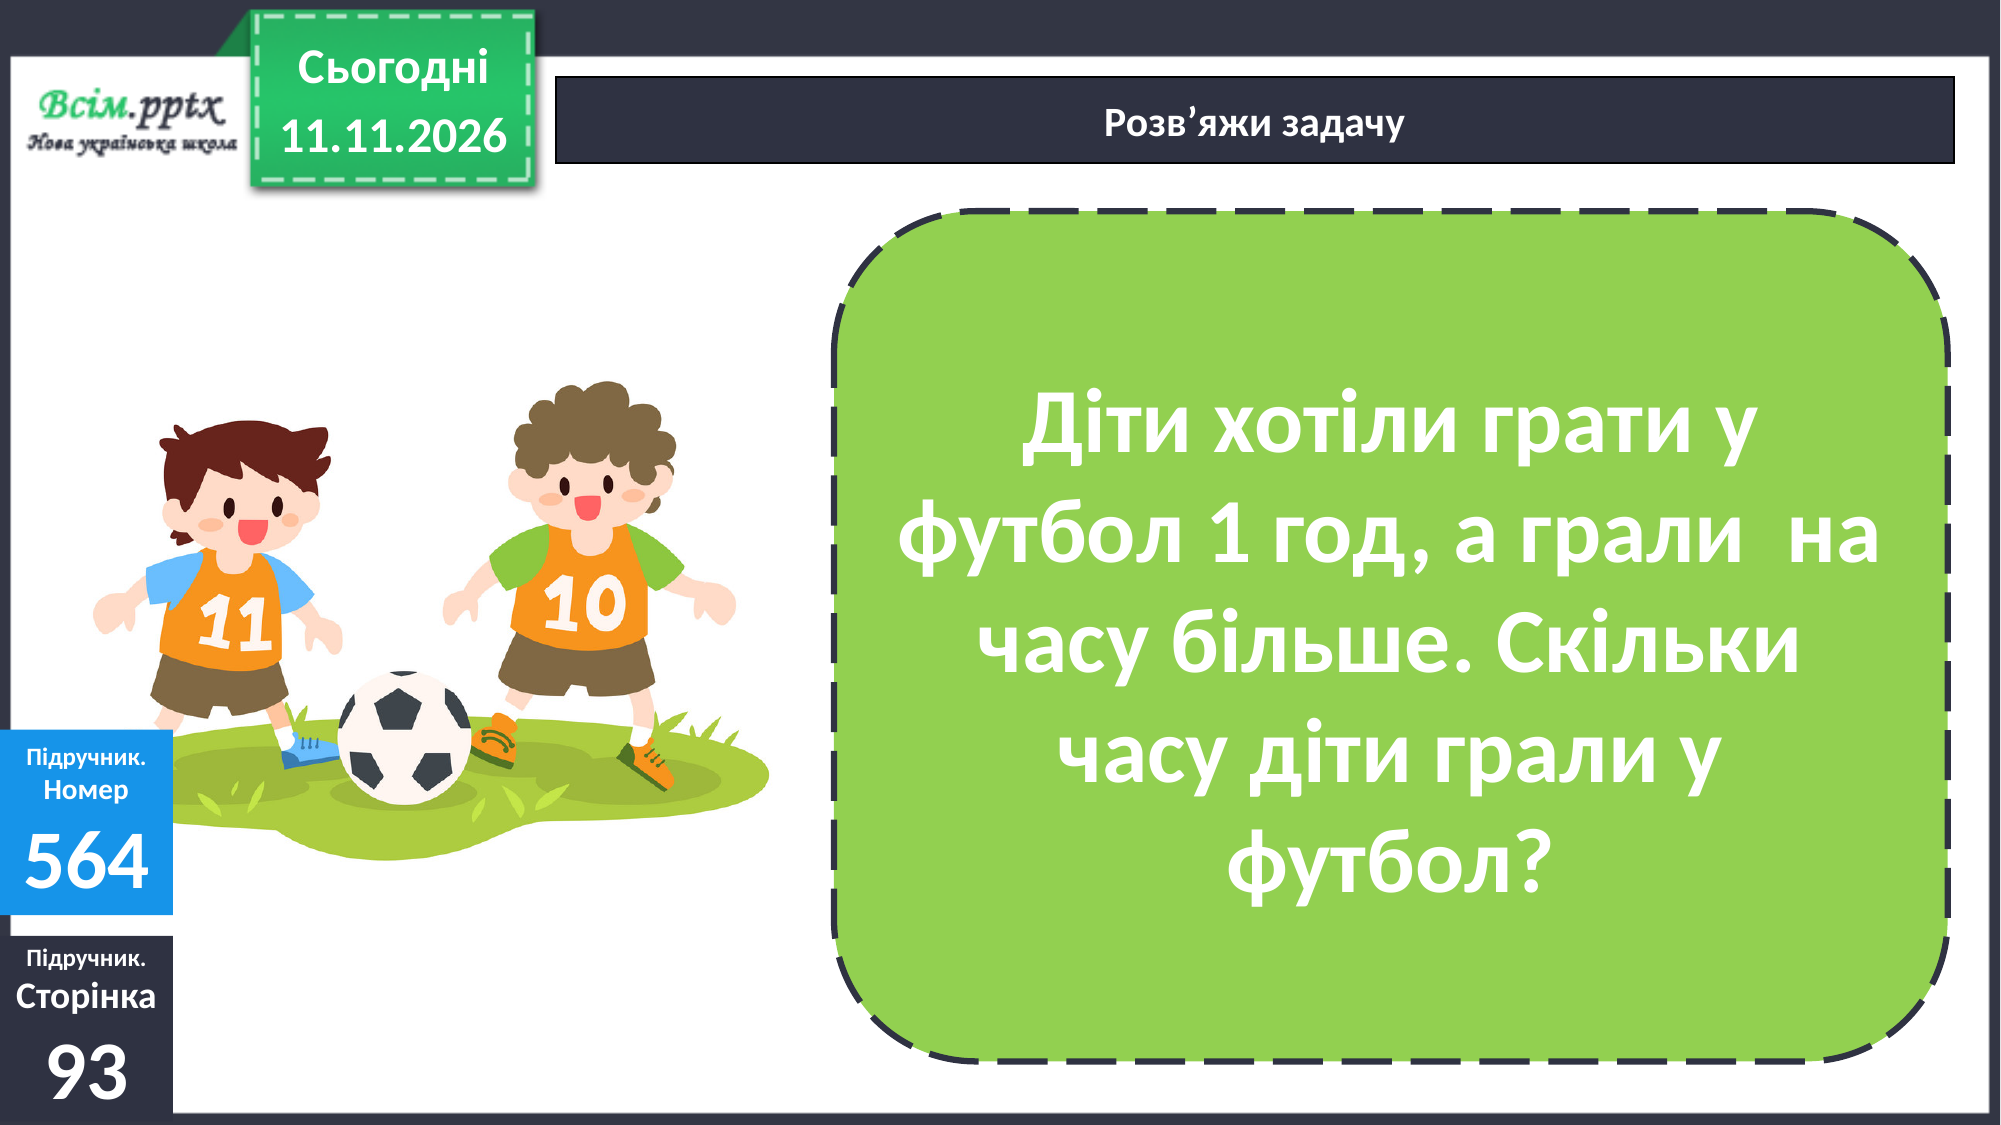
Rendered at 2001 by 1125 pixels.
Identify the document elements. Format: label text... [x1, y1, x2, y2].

text_box Розв’яжи задачу [555, 76, 1955, 164]
text_box Сьогодні [284, 26, 535, 101]
text_box Підручник. Сторінка 93 [0, 935, 174, 1122]
text_box Підручник. Номер 564 [0, 729, 174, 916]
text_box 19.04.2022 [263, 101, 524, 164]
picture [0, 0, 2001, 1125]
